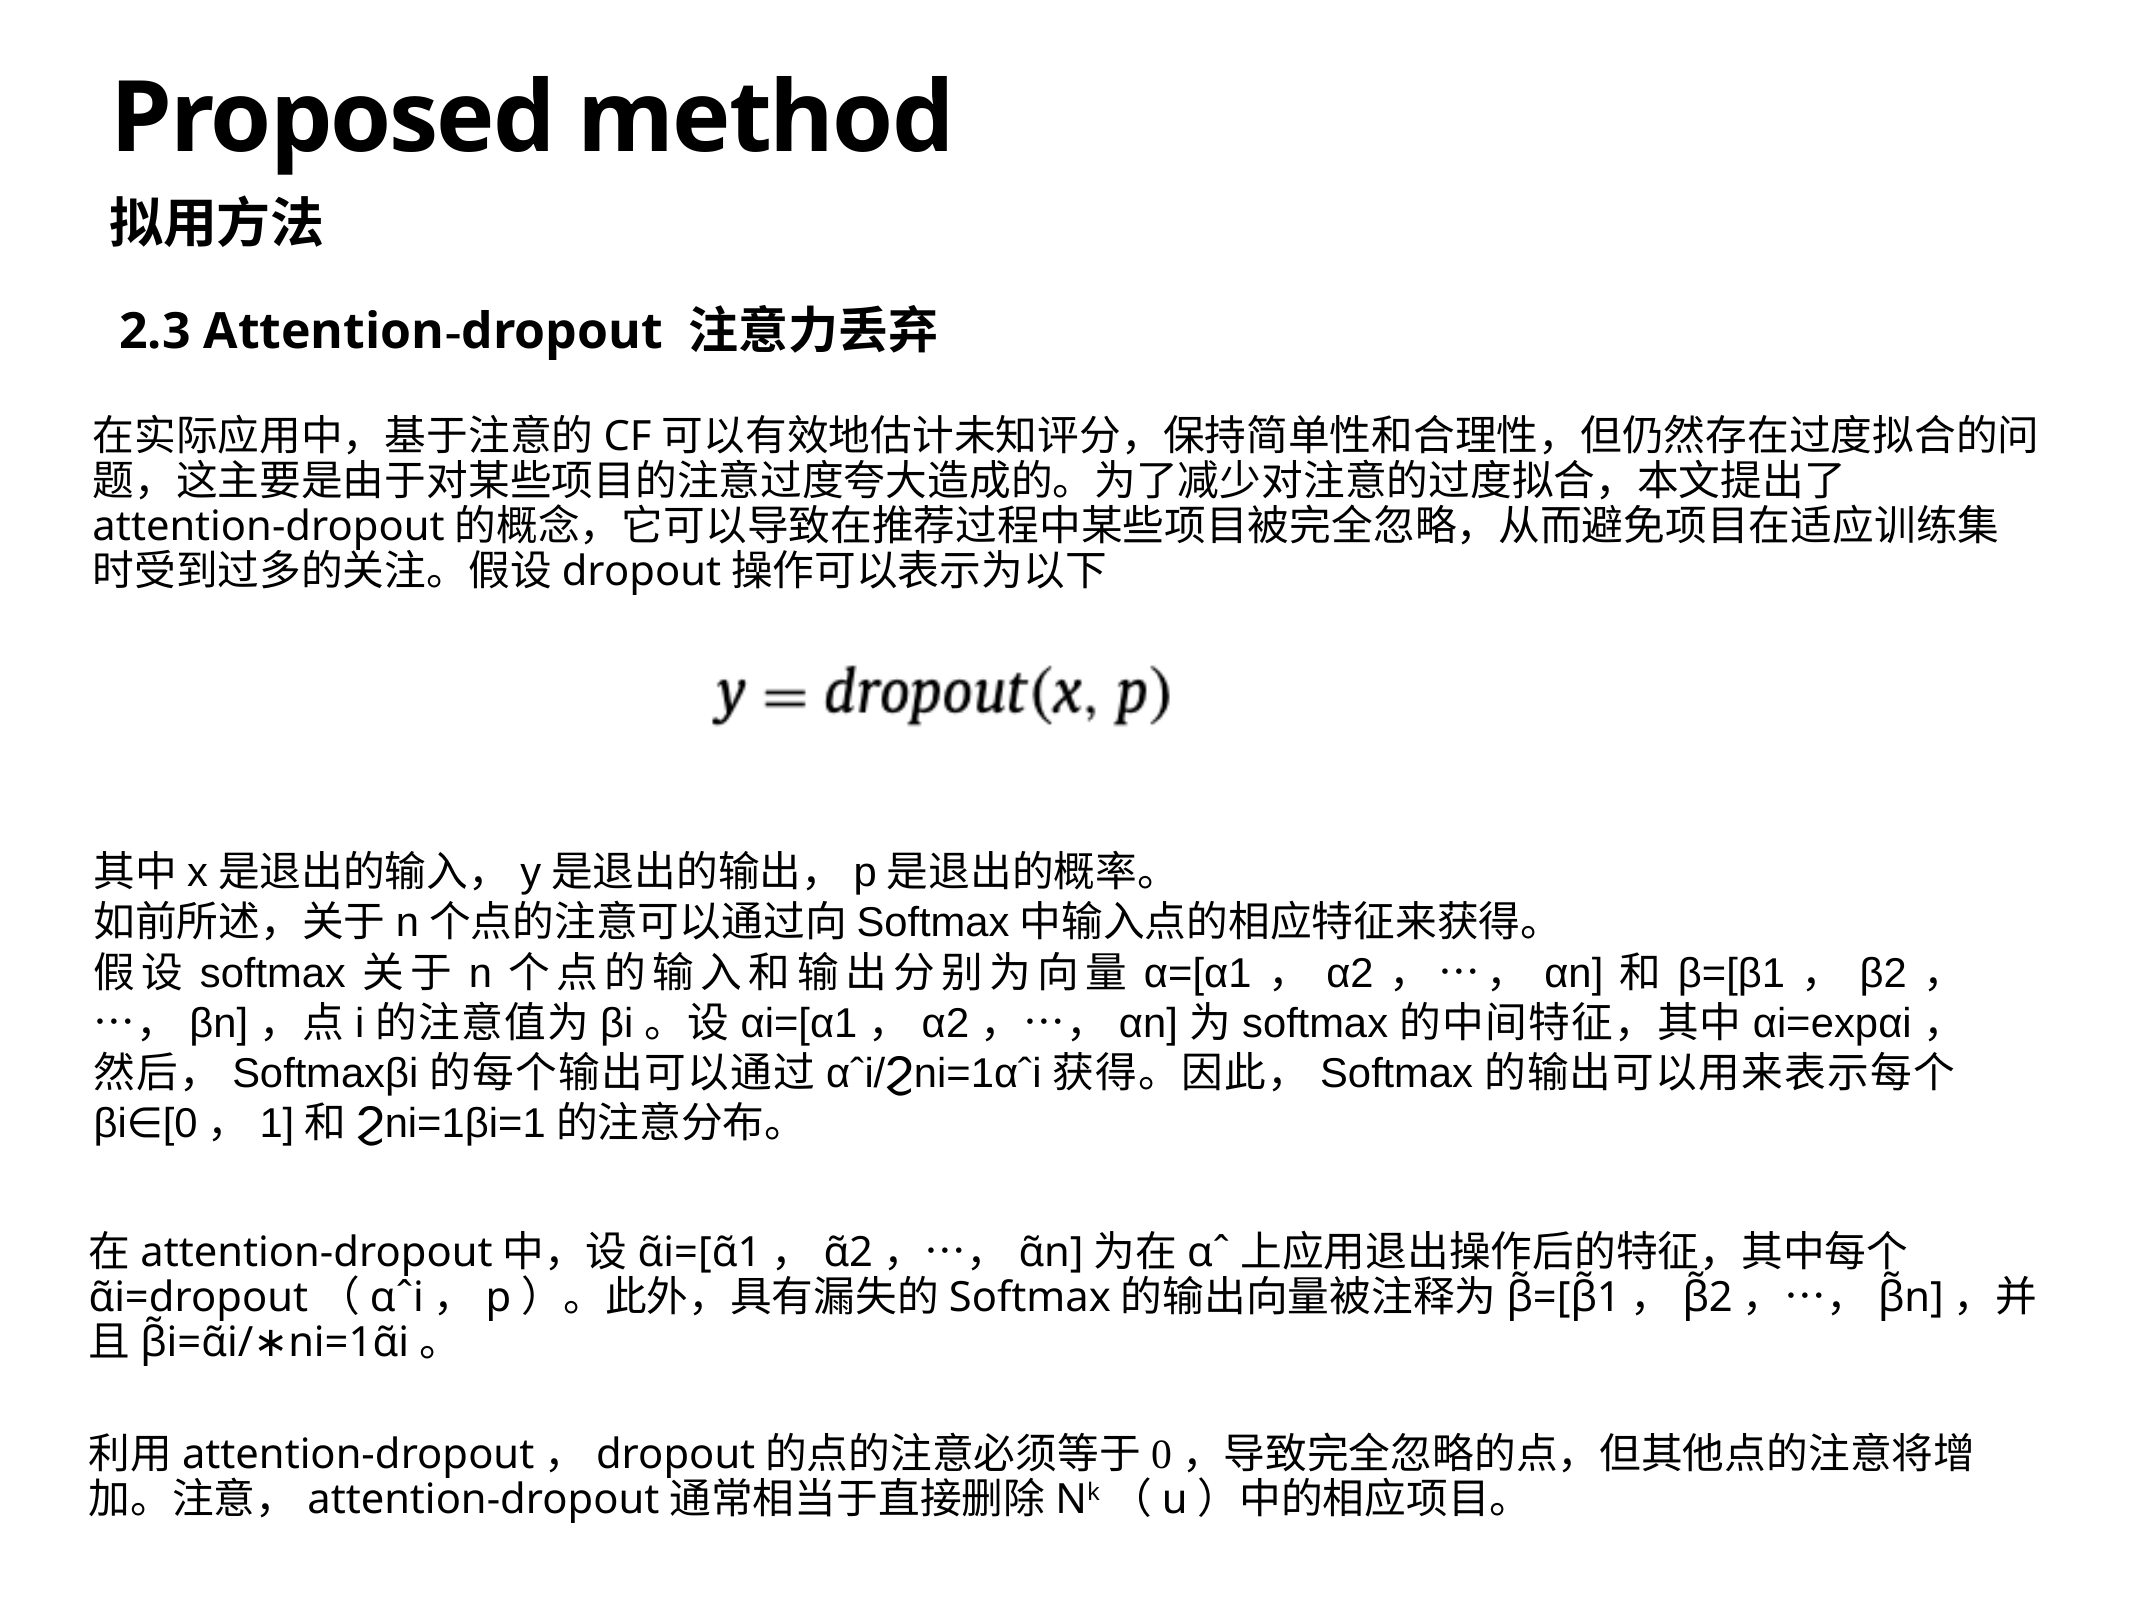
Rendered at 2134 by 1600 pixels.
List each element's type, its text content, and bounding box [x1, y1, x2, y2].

picture [710, 640, 2134, 762]
text_box 在attention-dropout中，设α̃i=[α̃1，α̃2，…，α̃n]为在αˆ上应用退出操作后的特征，其中每个α̃i=dropout（αˆi，p）。此外，具有漏失的Softmax的输出向量被注释为β̃=[β̃1，β̃2，…，β̃n]，并且β̃i=α̃i/∗ni=1α̃i。 利用attention-dropout，dropout的点的注意必须等于0，导致完全忽略的点，但其他点的注意将增加。注意，attention-dropout通常相当于直接删除Nk（u）中的相应项目。 [84, 1226, 2049, 1527]
text_box 其中x是退出的输入，y是退出的输出，p是退出的概率。 如前所述，关于n个点的注意可以通过向Softmax中输入点的相应特征来获得。 假设softmax关于n个点的输入和输出分别为向量α=[α1，α2，…，αn]和β=[β1，β2，…，βn]，点i的注意值为βi。设αi=[α1，α2，…，αn]为softmax的中间特征，其中αi=expαi，然后，Softmaxβi的每个输出可以通过αˆi/Ϩni=1αˆi获得。因此，Softmax的输出可以用来表示每个βi∈[0，1]和Ϩni=1βi=1的注意分布。 [89, 840, 2045, 1150]
list 拟用方法 [105, 184, 2028, 267]
text_box 2.3 Attention-dropout 注意力丢弃 [115, 293, 1711, 363]
title Proposed method [105, 71, 2028, 184]
text_box 在实际应用中，基于注意的CF可以有效地估计未知评分，保持简单性和合理性，但仍然存在过度拟合的问题，这主要是由于对某些项目的注意过度夸大造成的。为了减少对注意的过度拟合，本文提出了attention-dropout的概念，它可以导致在推荐过程中某些项目被完全忽略，从而避免项目在适应训练集时受到过多的关注。假设dropout操作可以表示为以下 [88, 409, 2046, 599]
